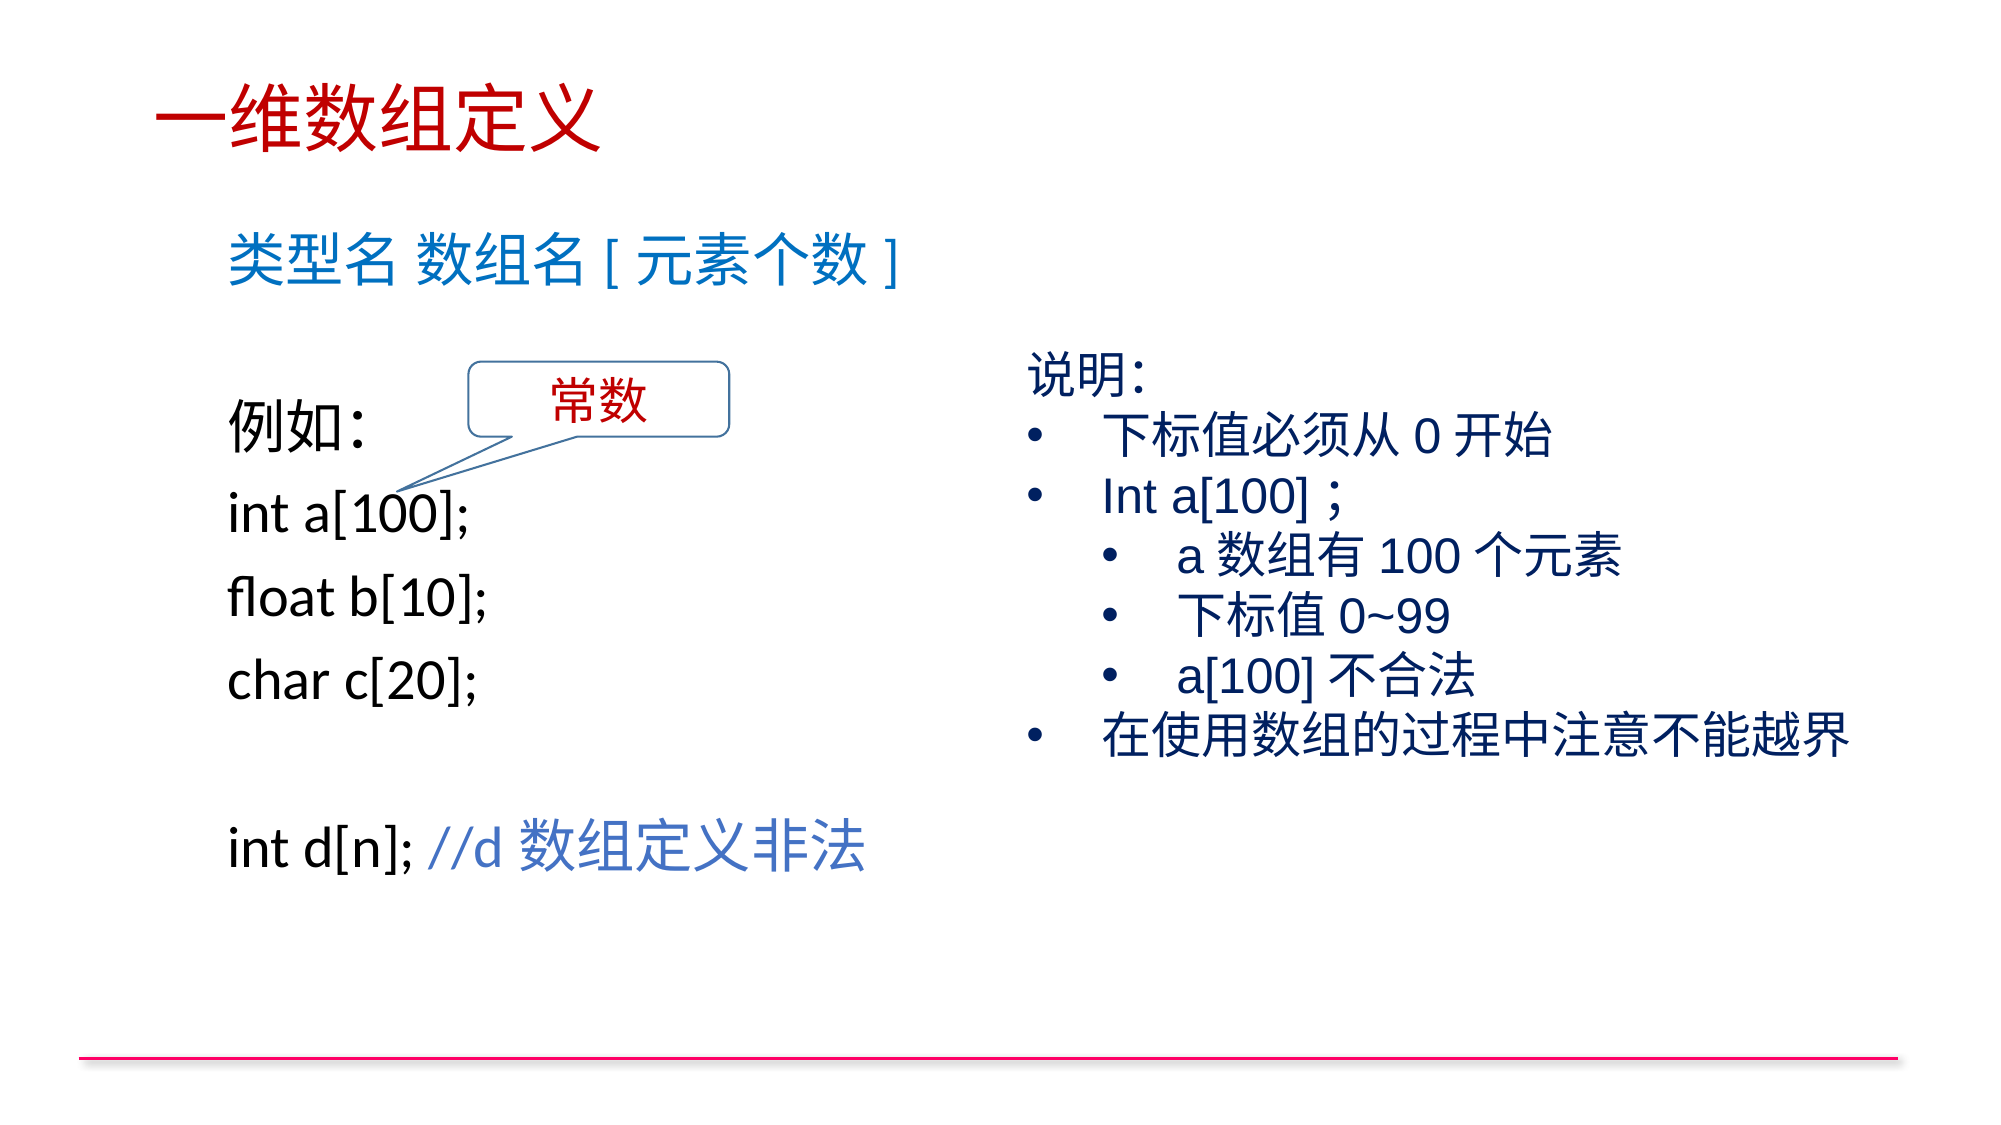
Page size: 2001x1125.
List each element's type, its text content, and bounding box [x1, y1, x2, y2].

list 类型名 数组名[元素个数] 例如： int a[100]; float b[10]; char c[20]; int d[n]; //d数组定义非法 [212, 223, 1055, 1011]
title 一维数组定义 [138, 60, 1864, 185]
text_box 说明： 下标值必须从0开始 Int a[100]； a数组有100个元素 下标值0~99 a[100]不合法 在使用数组的过程中注意不能越界 [1011, 336, 1874, 832]
text_box 常数 [395, 360, 731, 493]
